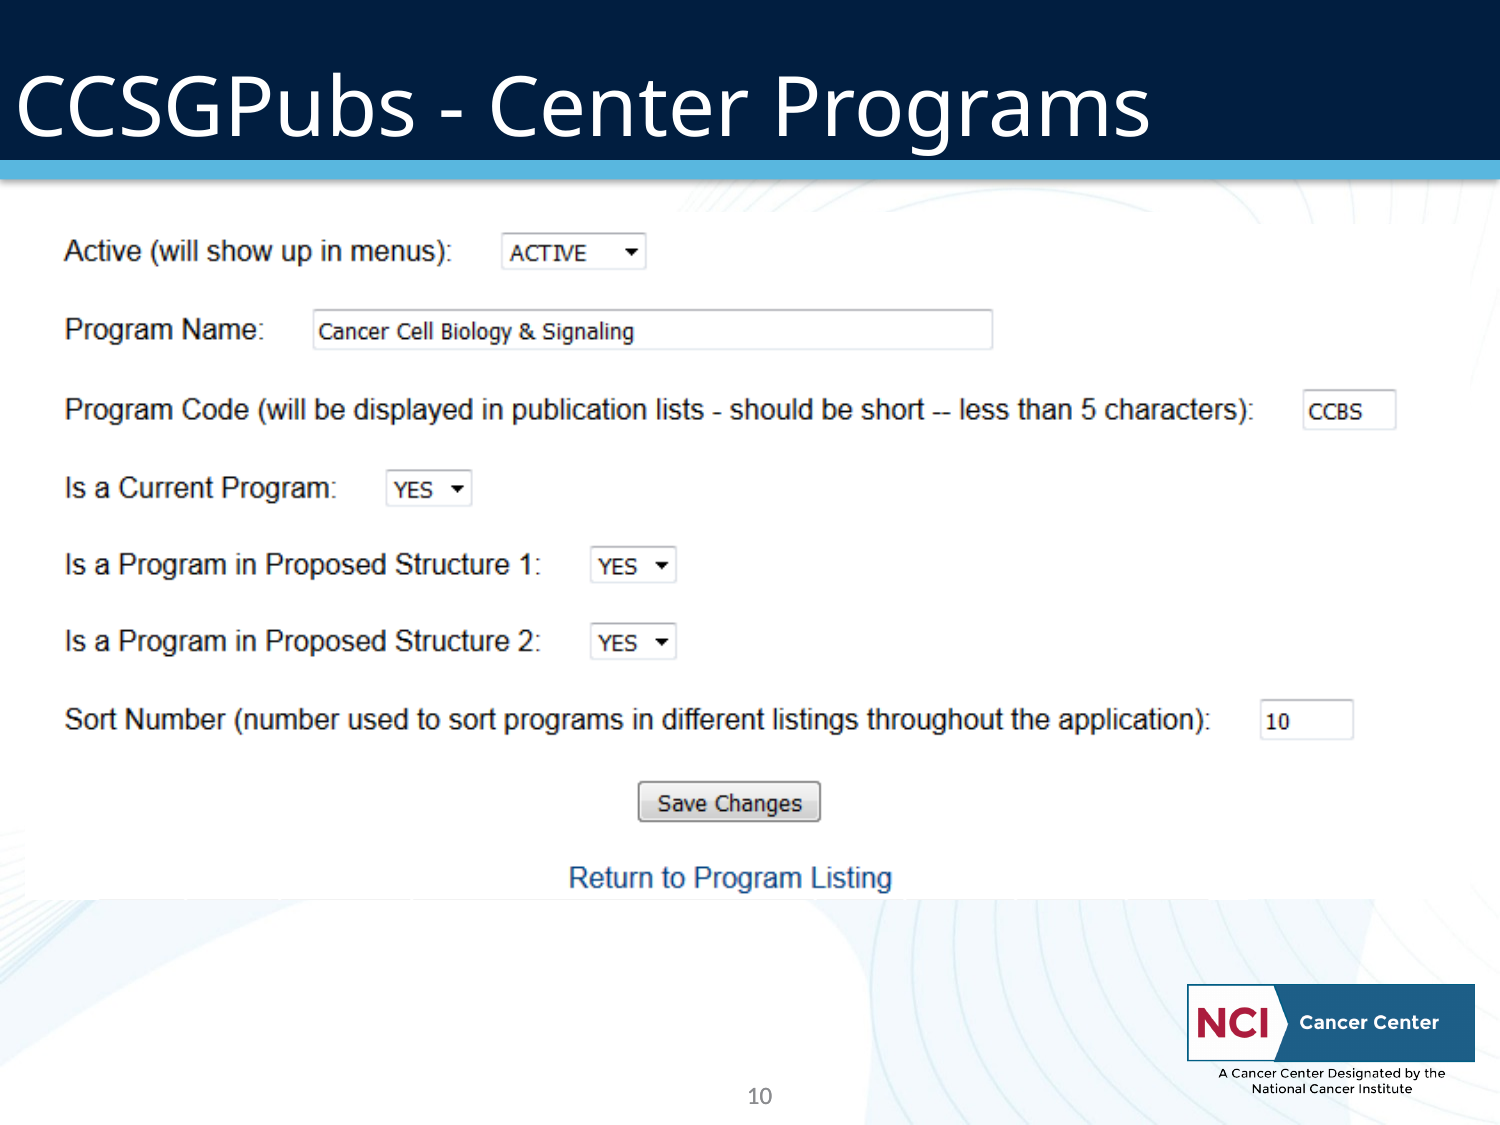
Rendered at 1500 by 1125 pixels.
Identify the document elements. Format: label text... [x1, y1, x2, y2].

picture [0, 180, 1500, 1125]
title CCSGPubs - Center Programs [0, 0, 1500, 160]
